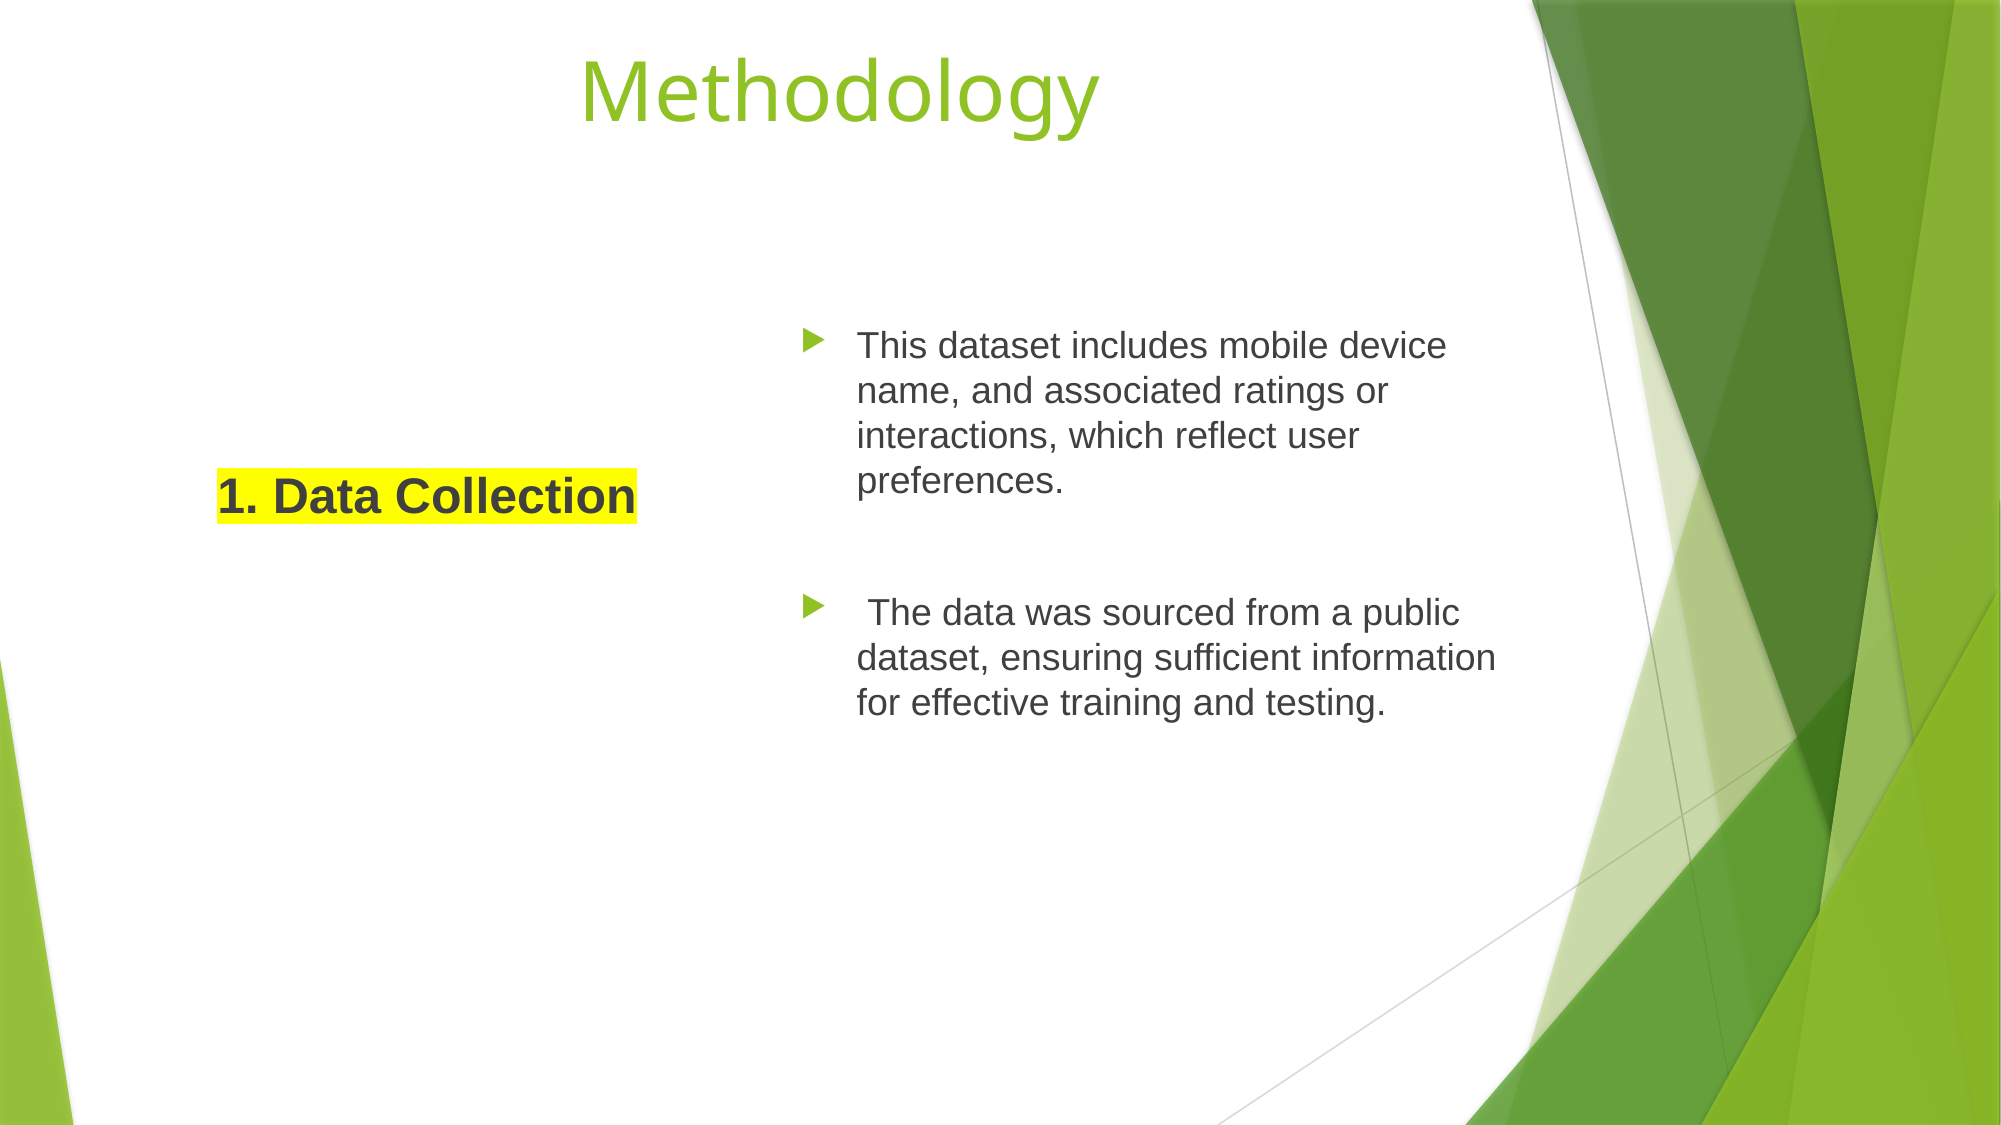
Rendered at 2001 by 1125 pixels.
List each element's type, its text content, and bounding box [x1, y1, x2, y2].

list 1. Data Collection [111, 455, 744, 880]
title Methodology [523, 52, 1156, 146]
list This dataset includes mobile device name, and associated ratings or interactions, which reflect user preferences. The data was sourced from a public dataset, ensuring sufficient information for effective training and testing. [785, 313, 1526, 1125]
